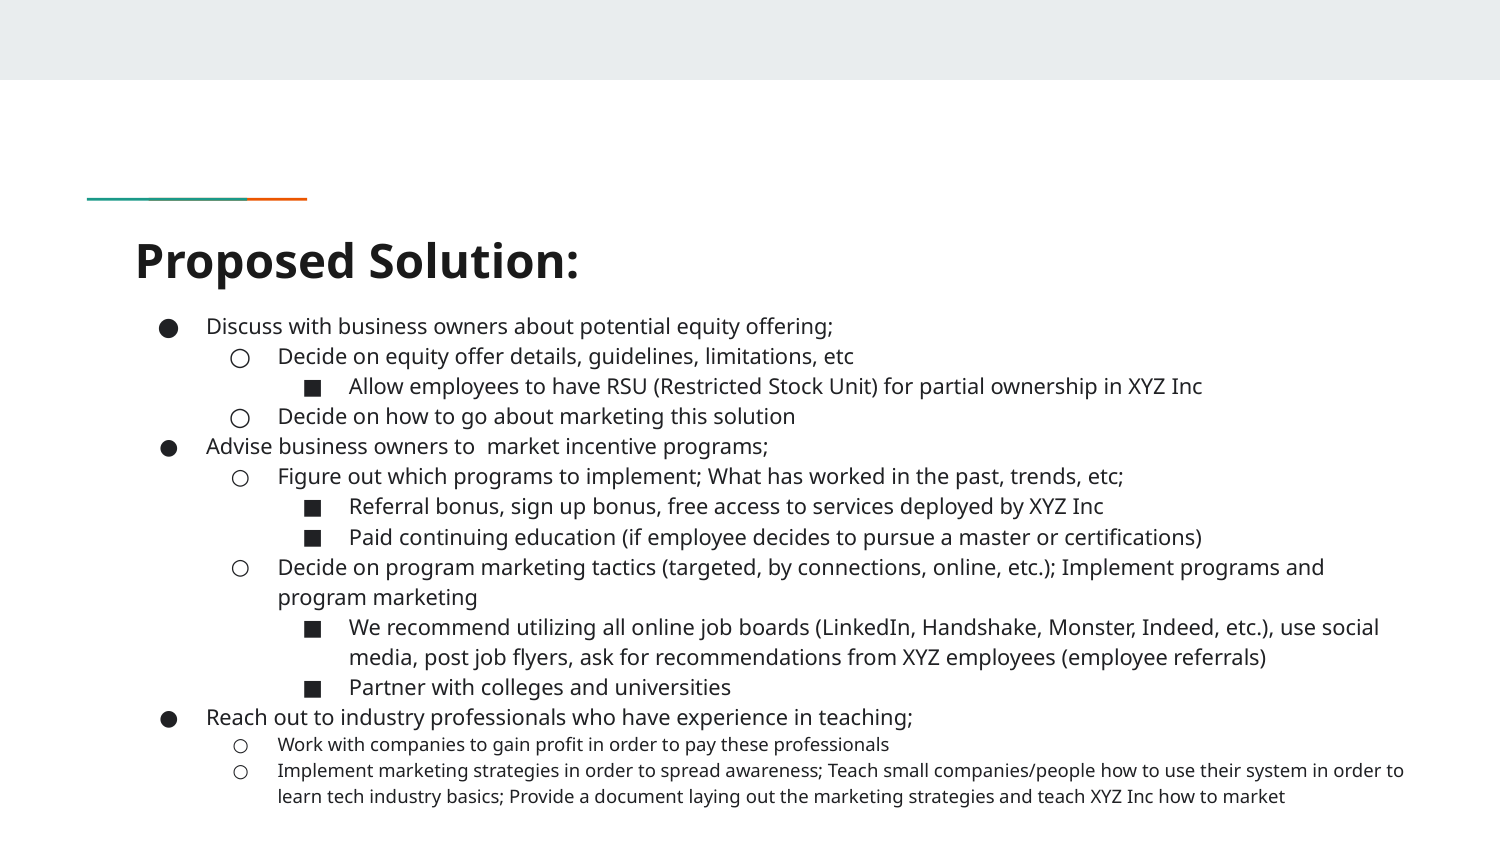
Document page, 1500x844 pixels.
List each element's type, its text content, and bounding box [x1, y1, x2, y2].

title Proposed Solution: [119, 216, 1381, 293]
list Discuss with business owners about potential equity offering; Decide on equity offer details, guidelines, limitations, etc Allow employees to have RSU (Restricted Stock Unit) for partial ownership in XYZ Inc Decide on how to go about marketing this solution Advise business owners to market incentive programs; Figure out which programs to implement; What has worked in the past, trends, etc; Referral bonus, sign up bonus, free access to services deployed by XYZ Inc Paid continuing education (if employee decides to pursue a master or certifications) Decide on program marketing tactics (targeted, by connections, online, etc.); Implement programs and program marketing We recommend utilizing all online job boards (LinkedIn, Handshake, Monster, Indeed, etc.), use social media, post job flyers, ask for recommendations from XYZ employees (employee referrals) Partner with colleges and universities Reach out to industry professionals who have experience in teaching; Work with companies to gain profit in order to pay these professionals Implement marketing strategies in order to spread awareness; Teach small companies/people how to use their system in order to learn tech industry basics; Provide a document laying out the marketing strategies and teach XYZ Inc how to market [119, 293, 1431, 833]
